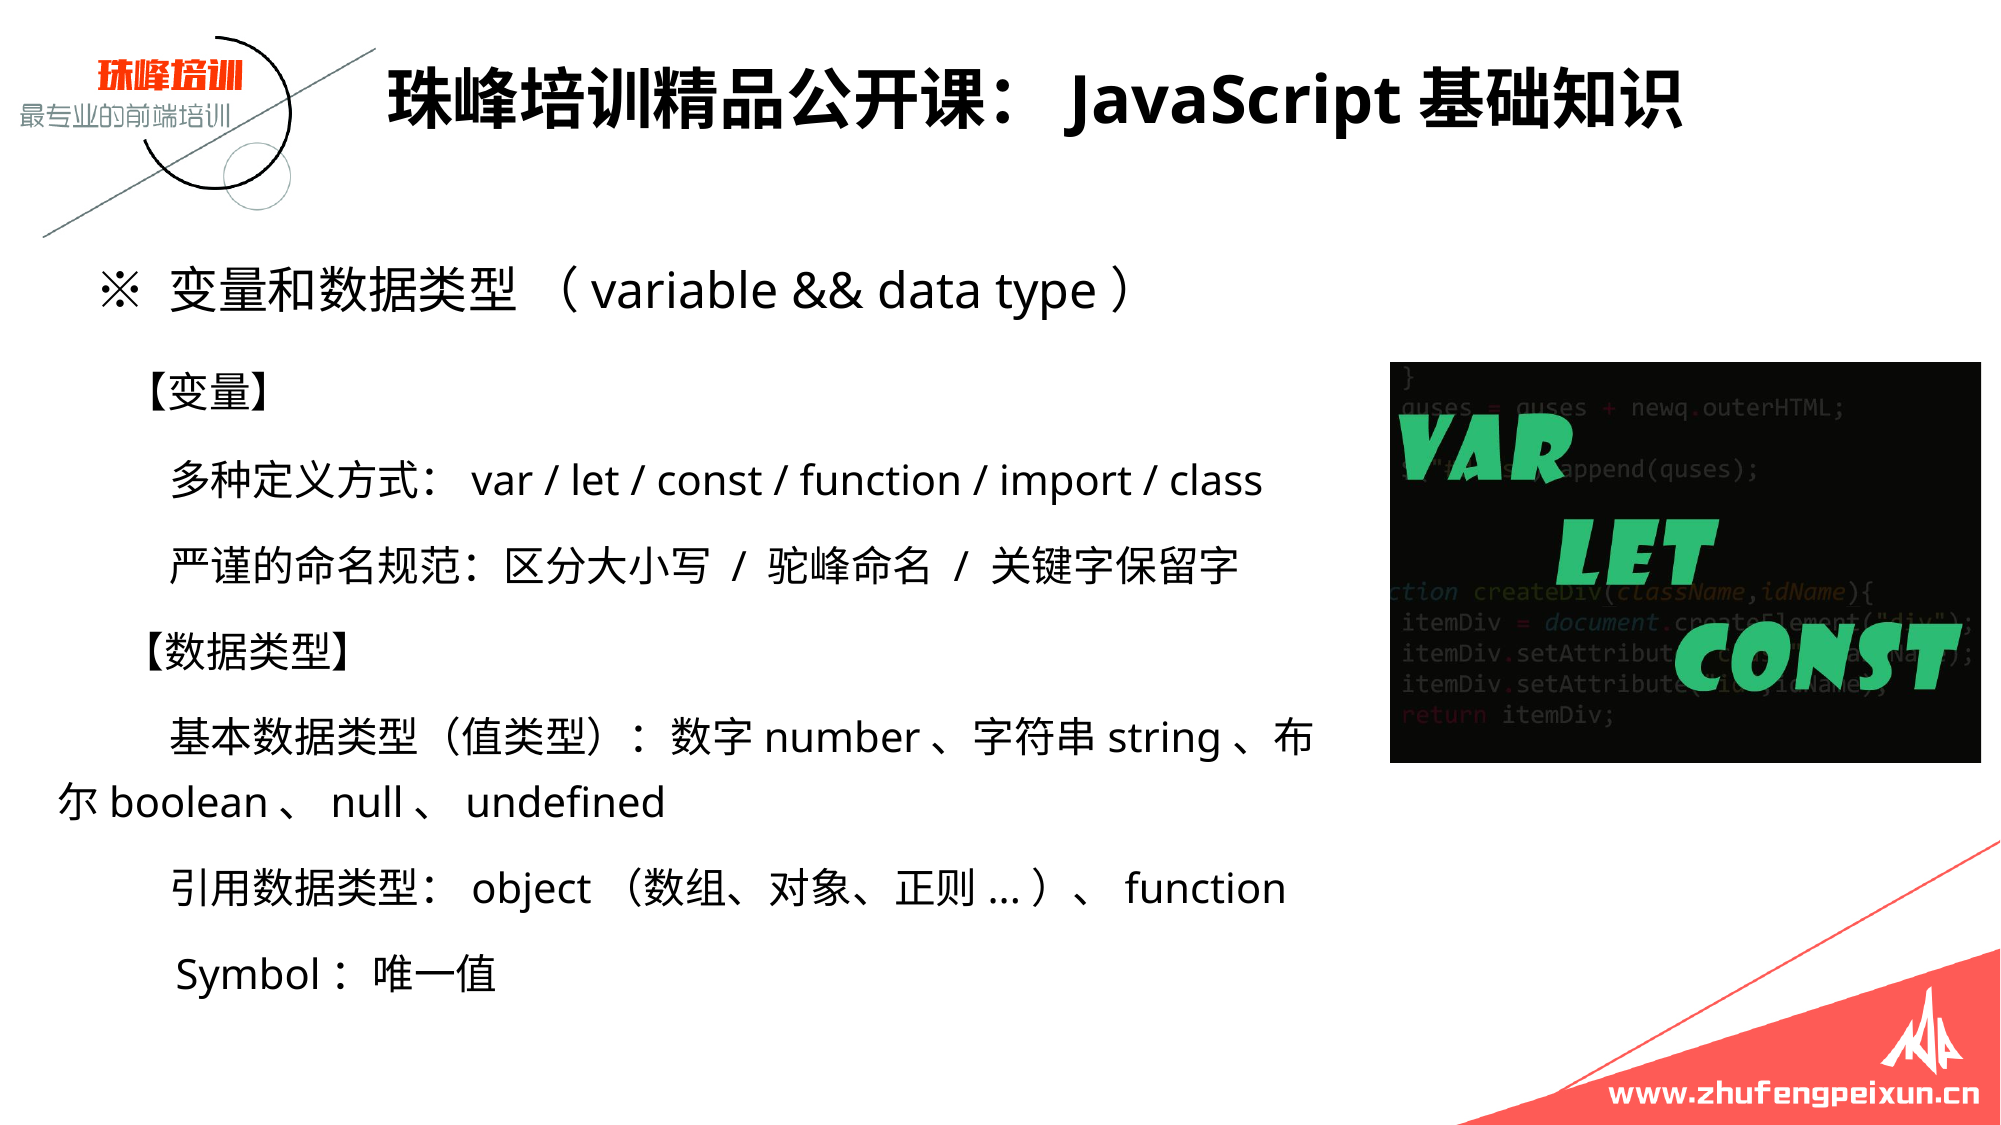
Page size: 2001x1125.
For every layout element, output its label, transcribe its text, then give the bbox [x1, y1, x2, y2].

picture [1437, 796, 2001, 1125]
text_box 珠峰培训精品公开课：JavaScript基础知识 [371, 9, 1713, 144]
list ※ 变量和数据类型 （variable && data type） 【变量】 多种定义方式：var / let / const / function / import / class 严谨的命名规范：区分大小写 / 驼峰命名 / 关键字保留字 【数据类型】 基本数据类型（值类型）：数字number、字符串string、布尔boolean、null、undefined 引用数据类型：object（数组、对象、正则...）、function Symbol：唯一值 [42, 221, 1367, 1084]
picture [18, 36, 376, 238]
picture [1390, 361, 1982, 764]
